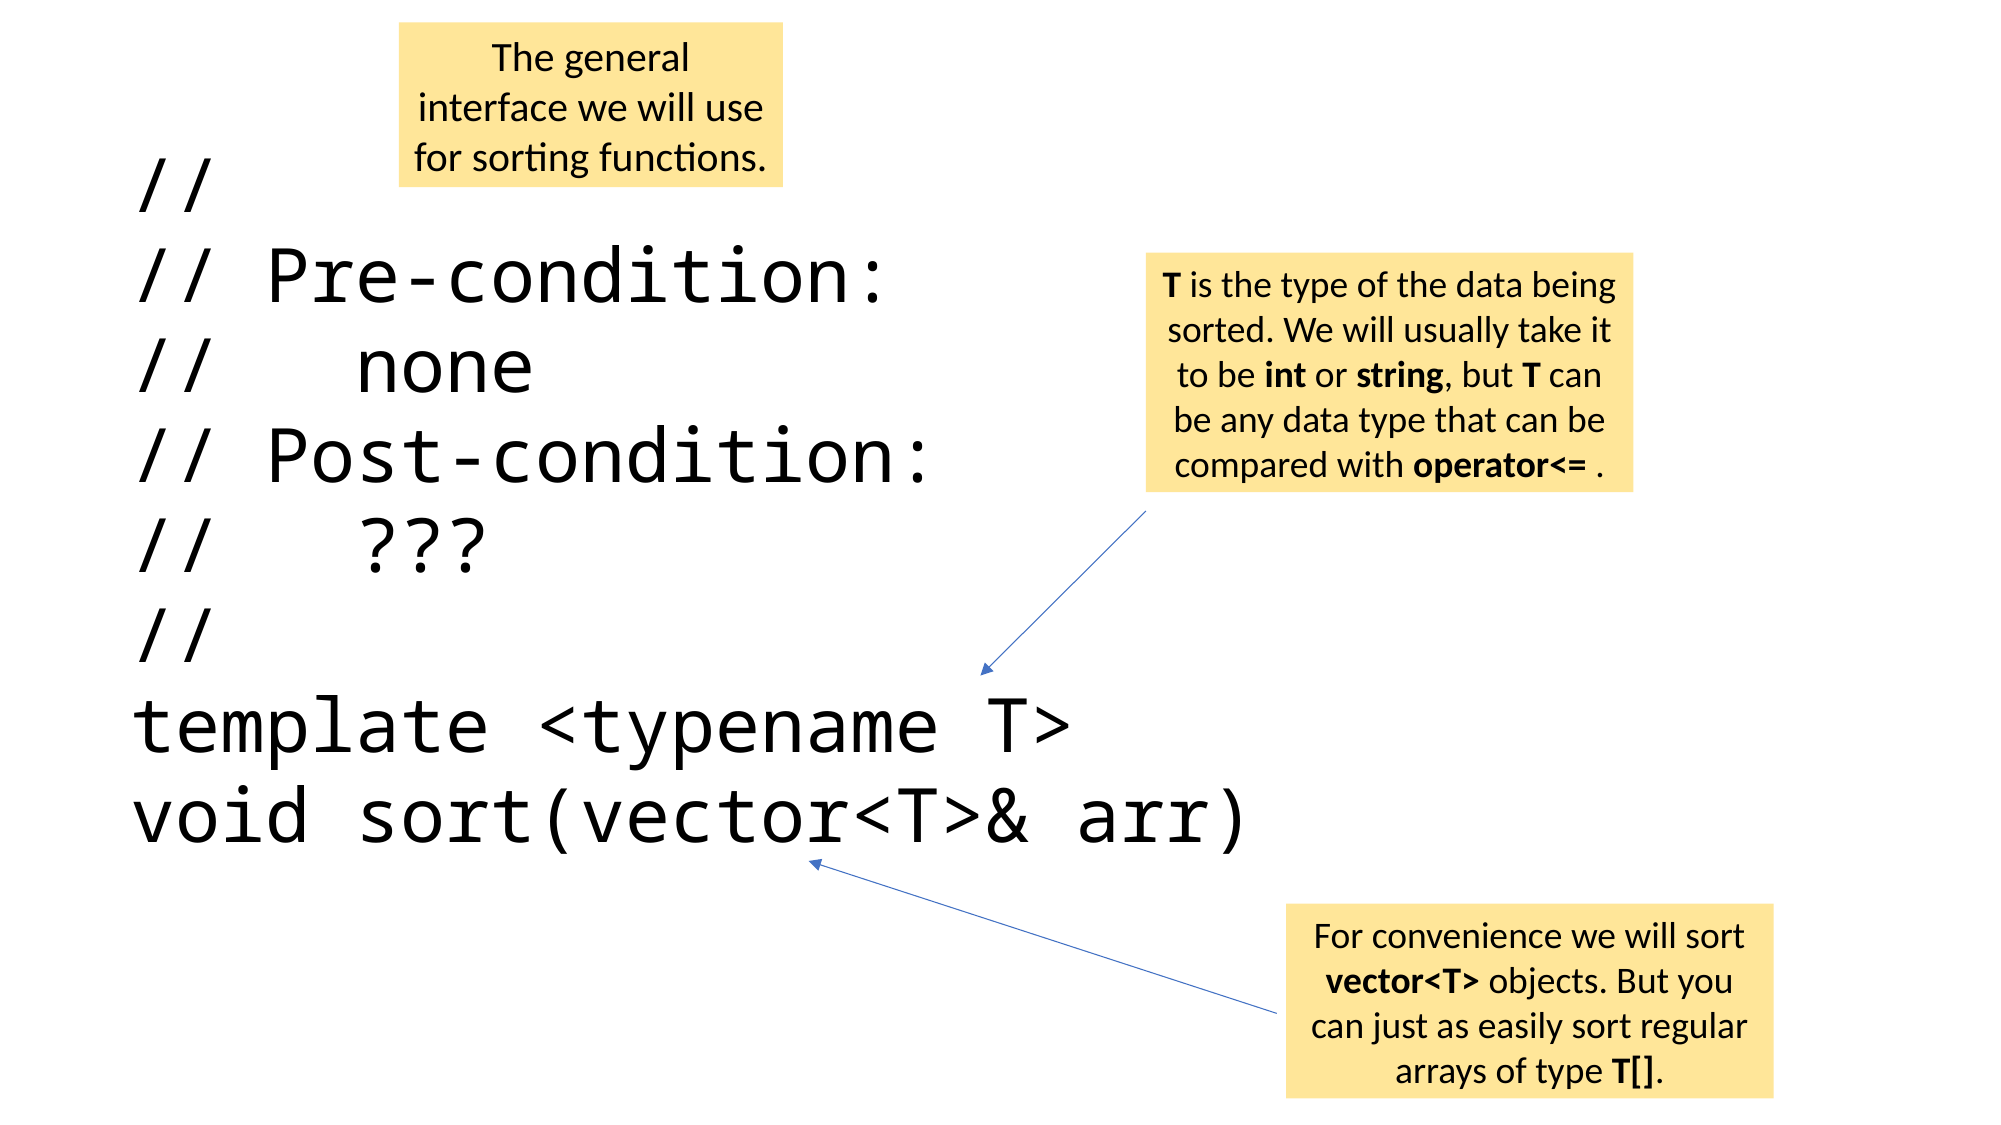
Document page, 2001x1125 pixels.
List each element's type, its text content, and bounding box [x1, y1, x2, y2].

text_box The general interface we will use for sorting functions. [398, 22, 783, 130]
text_box T is the type of the data being sorted. We will usually take it to be int or string, but T can be any data type that can be compared with operator<= . [1145, 252, 1634, 493]
text_box For convenience we will sort vector<T> objects. But you can just as easily sort regular arrays of type T[]. [1286, 903, 1774, 1099]
text_box // // Pre-condition: // none // Post-condition: // ??? // template <typename T> void sort(vector<T>& arr) [115, 130, 1271, 865]
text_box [808, 860, 1277, 1014]
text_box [980, 510, 1146, 676]
